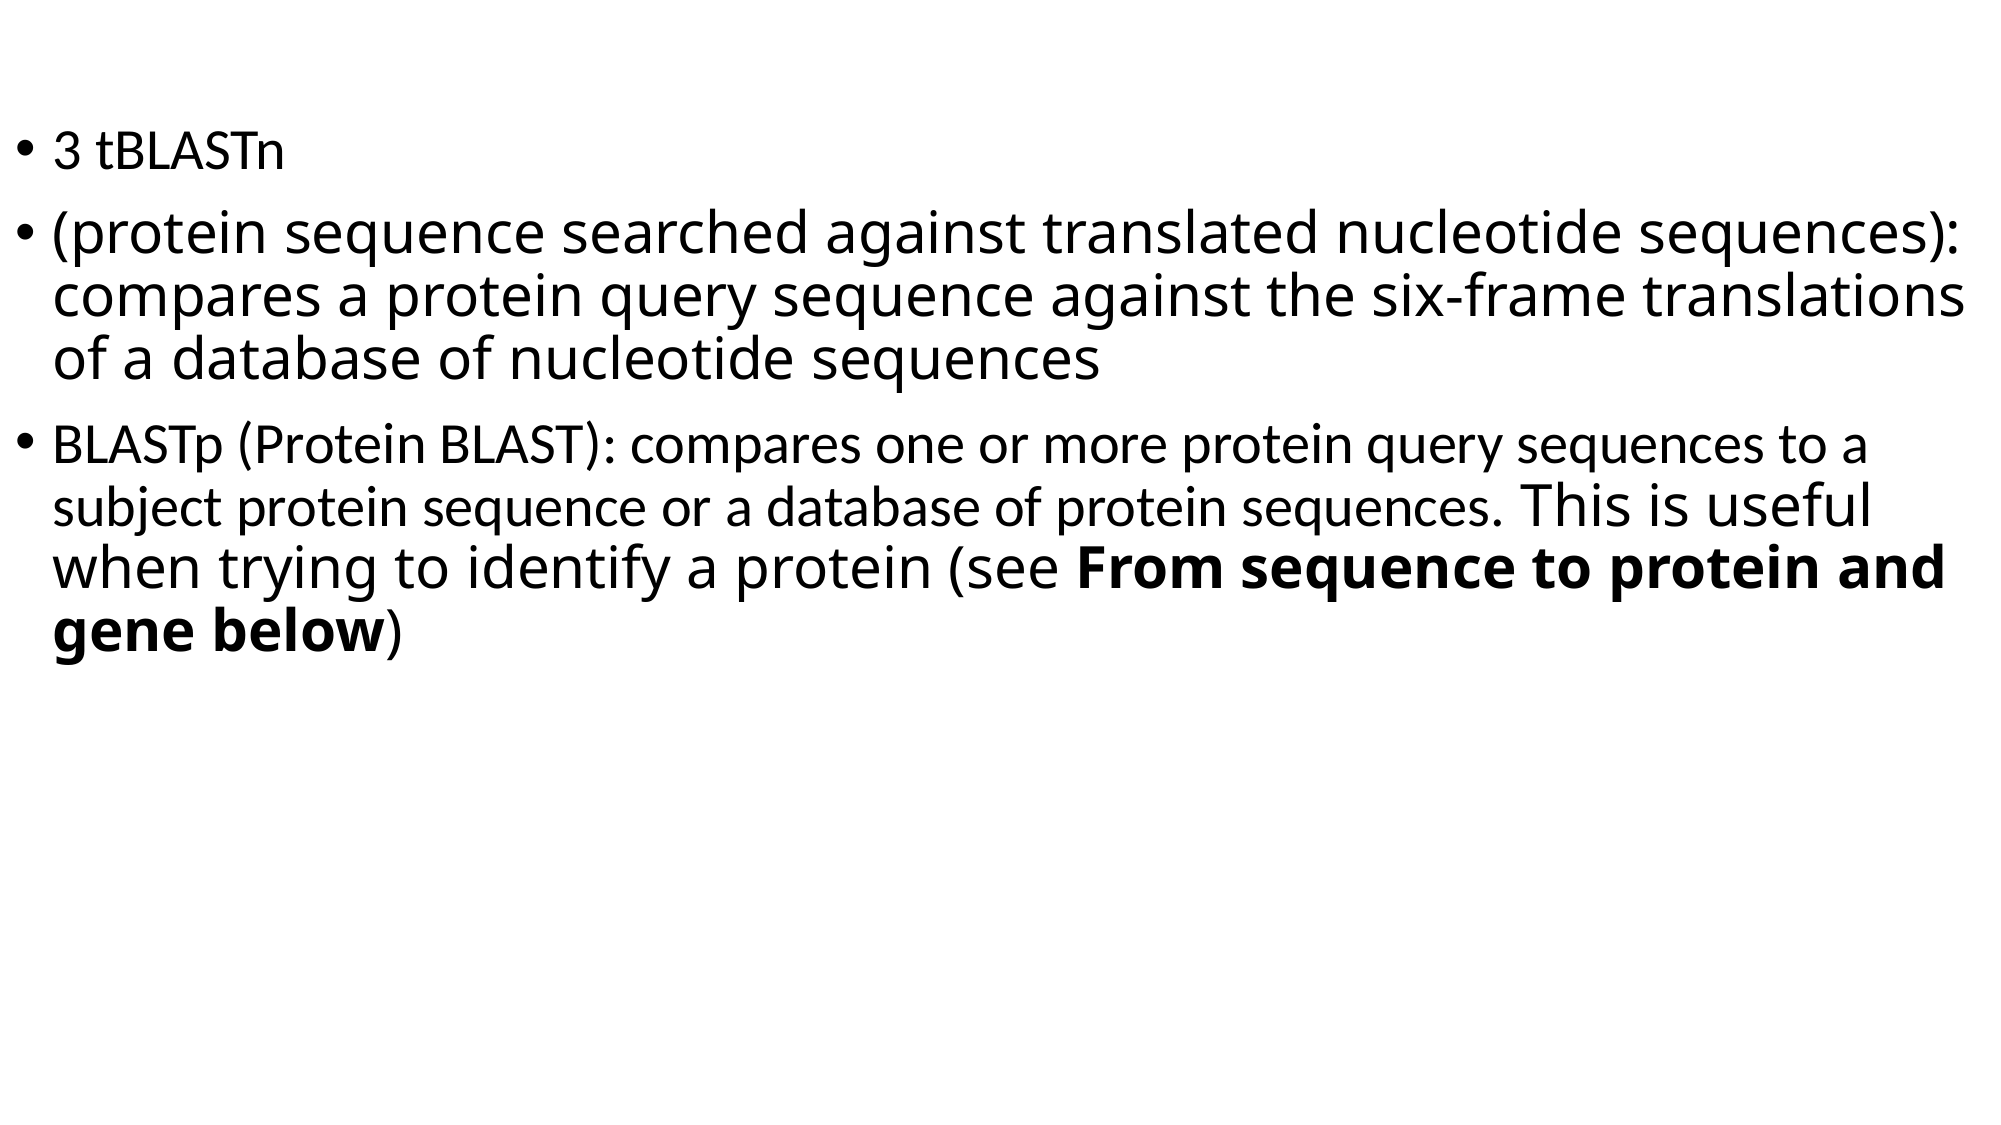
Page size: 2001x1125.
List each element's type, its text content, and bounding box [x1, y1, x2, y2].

list 3 tBLASTn (protein sequence searched against translated nucleotide sequences): compares a protein query sequence against the six-frame translations of a database of nucleotide sequences BLASTp (Protein BLAST): compares one or more protein query sequences to a subject protein sequence or a database of protein sequences. This is useful when trying to identify a protein (see From sequence to protein and gene below) [0, 111, 2000, 1112]
